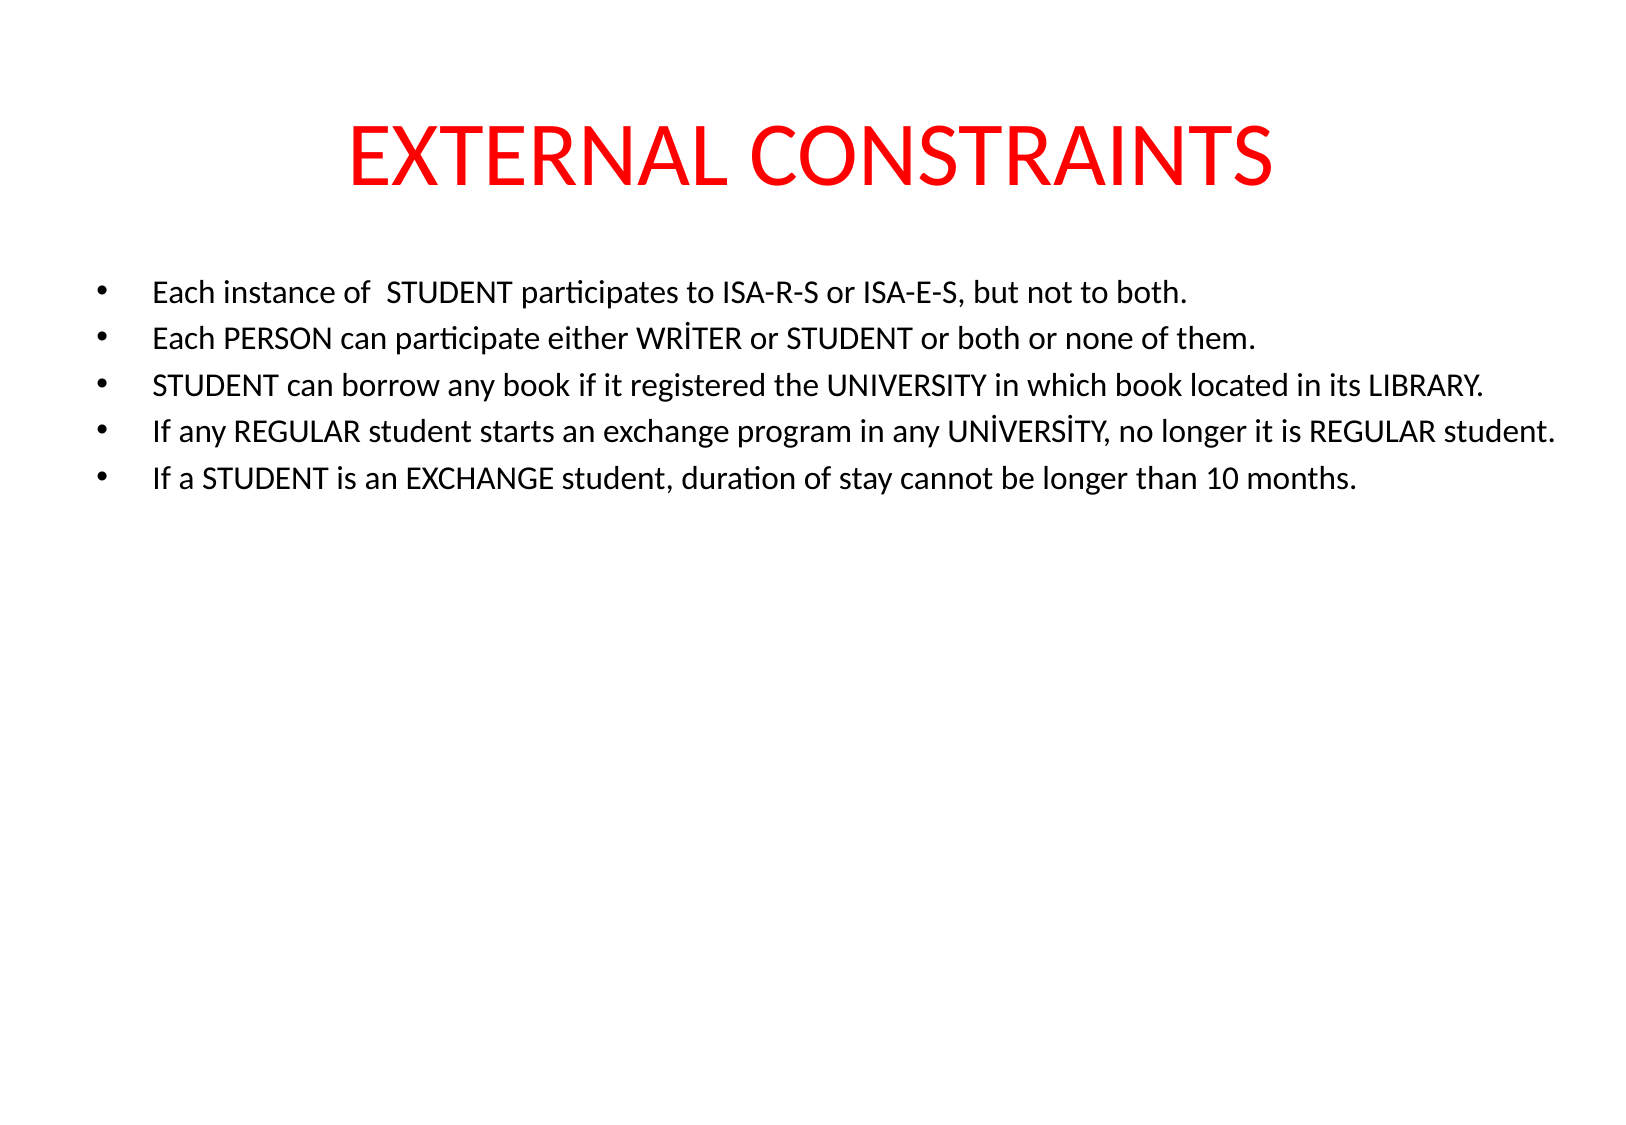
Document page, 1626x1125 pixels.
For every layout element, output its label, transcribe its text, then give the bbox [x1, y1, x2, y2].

list Each instance of STUDENT participates to ISA-R-S or ISA-E-S, but not to both. Each PERSON can participate either WRİTER or STUDENT or both or none of them. STUDENT can borrow any book if it registered the UNIVERSITY in which book located in its LIBRARY. If any REGULAR student starts an exchange program in any UNİVERSİTY, no longer it is REGULAR student. If a STUDENT is an EXCHANGE student, duration of stay cannot be longer than 10 months. [81, 262, 1581, 1005]
title EXTERNAL CONSTRAINTS [80, 54, 1543, 243]
